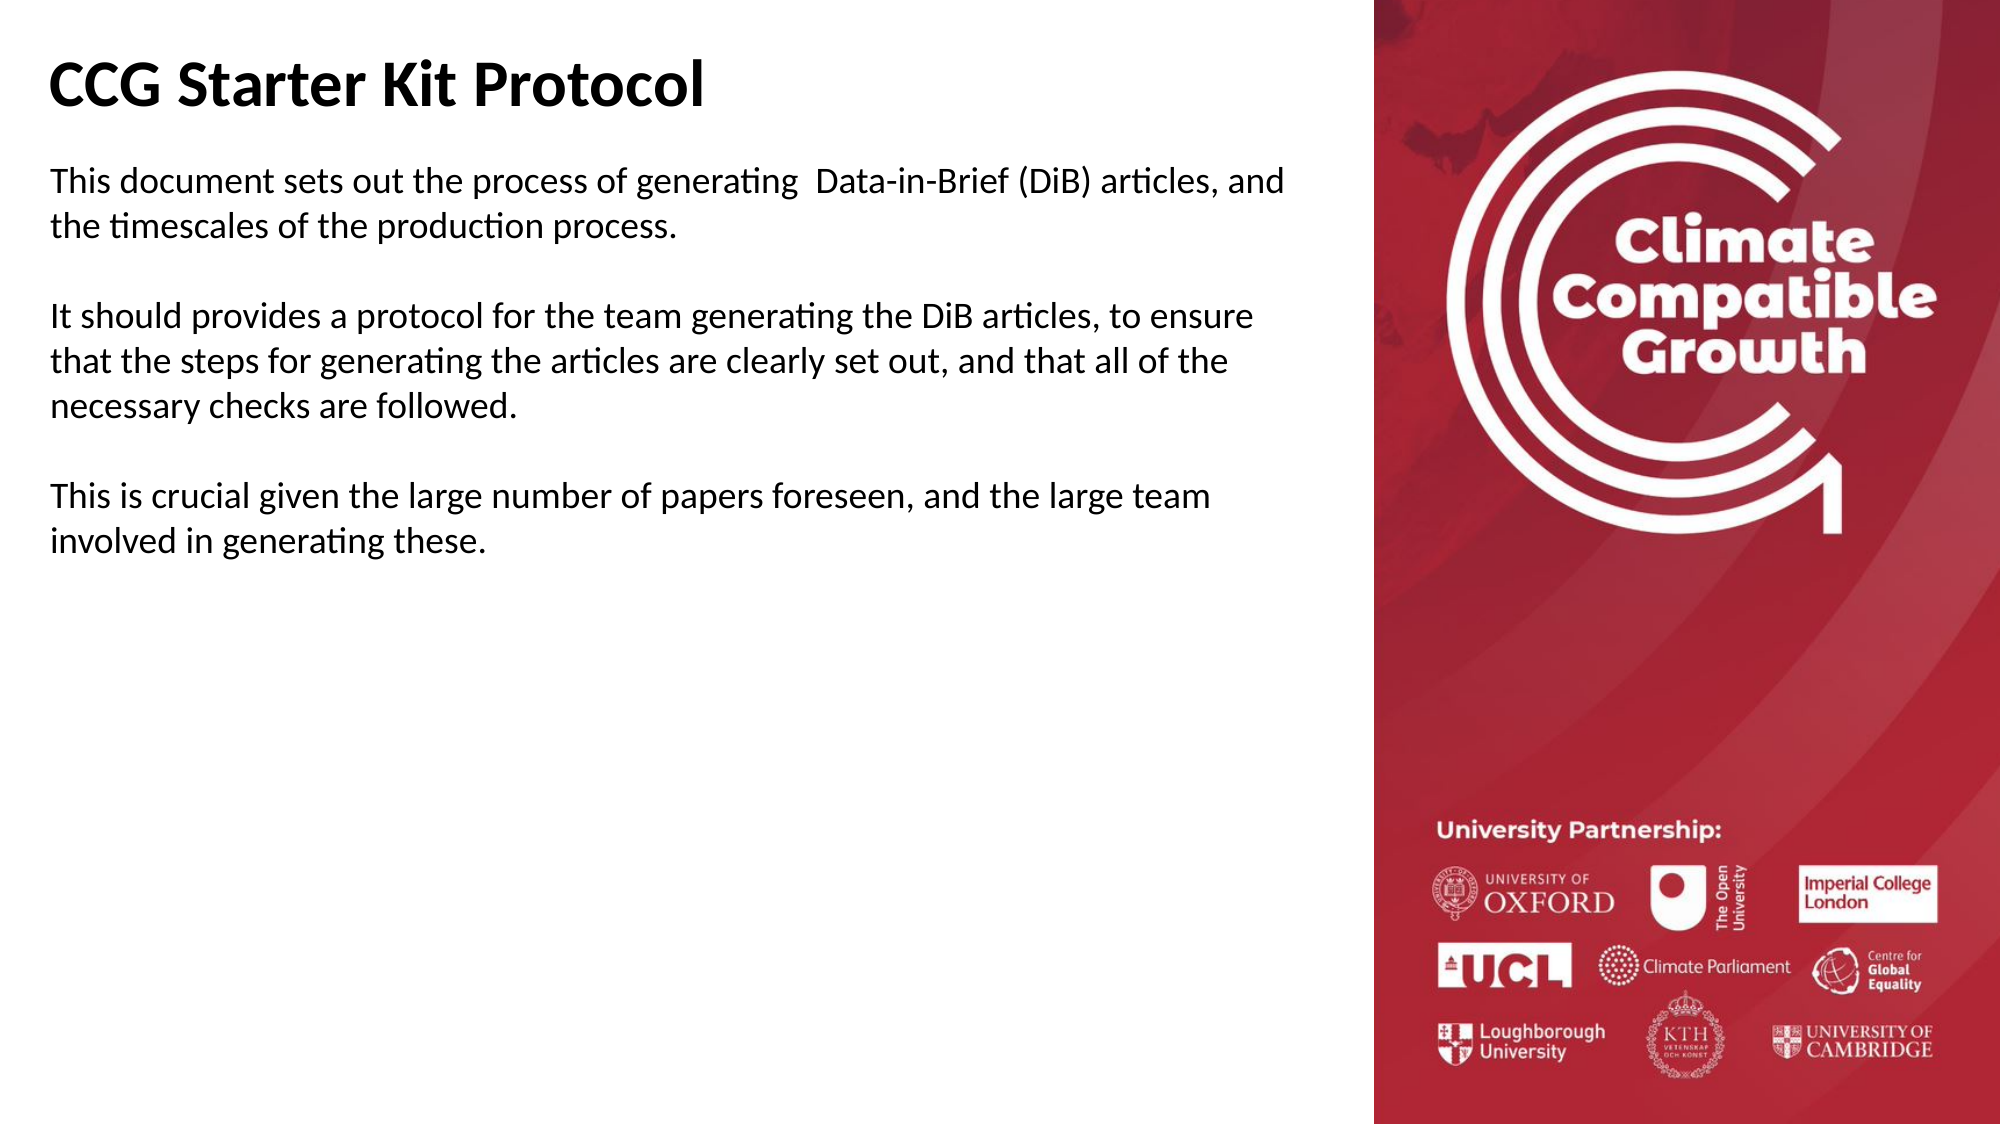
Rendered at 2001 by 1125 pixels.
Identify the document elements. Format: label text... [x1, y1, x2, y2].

text_box CCG Starter Kit Protocol [34, 32, 1027, 127]
picture [1374, 0, 2000, 1124]
text_box This document sets out the process of generating Data-in-Brief (DiB) articles, and the timescales of the production process. It should provides a protocol for the team generating the DiB articles, to ensure that the steps for generating the articles are clearly set out, and that all of the necessary checks are followed. This is crucial given the large number of papers foreseen, and the large team involved in generating these. [35, 148, 1338, 569]
